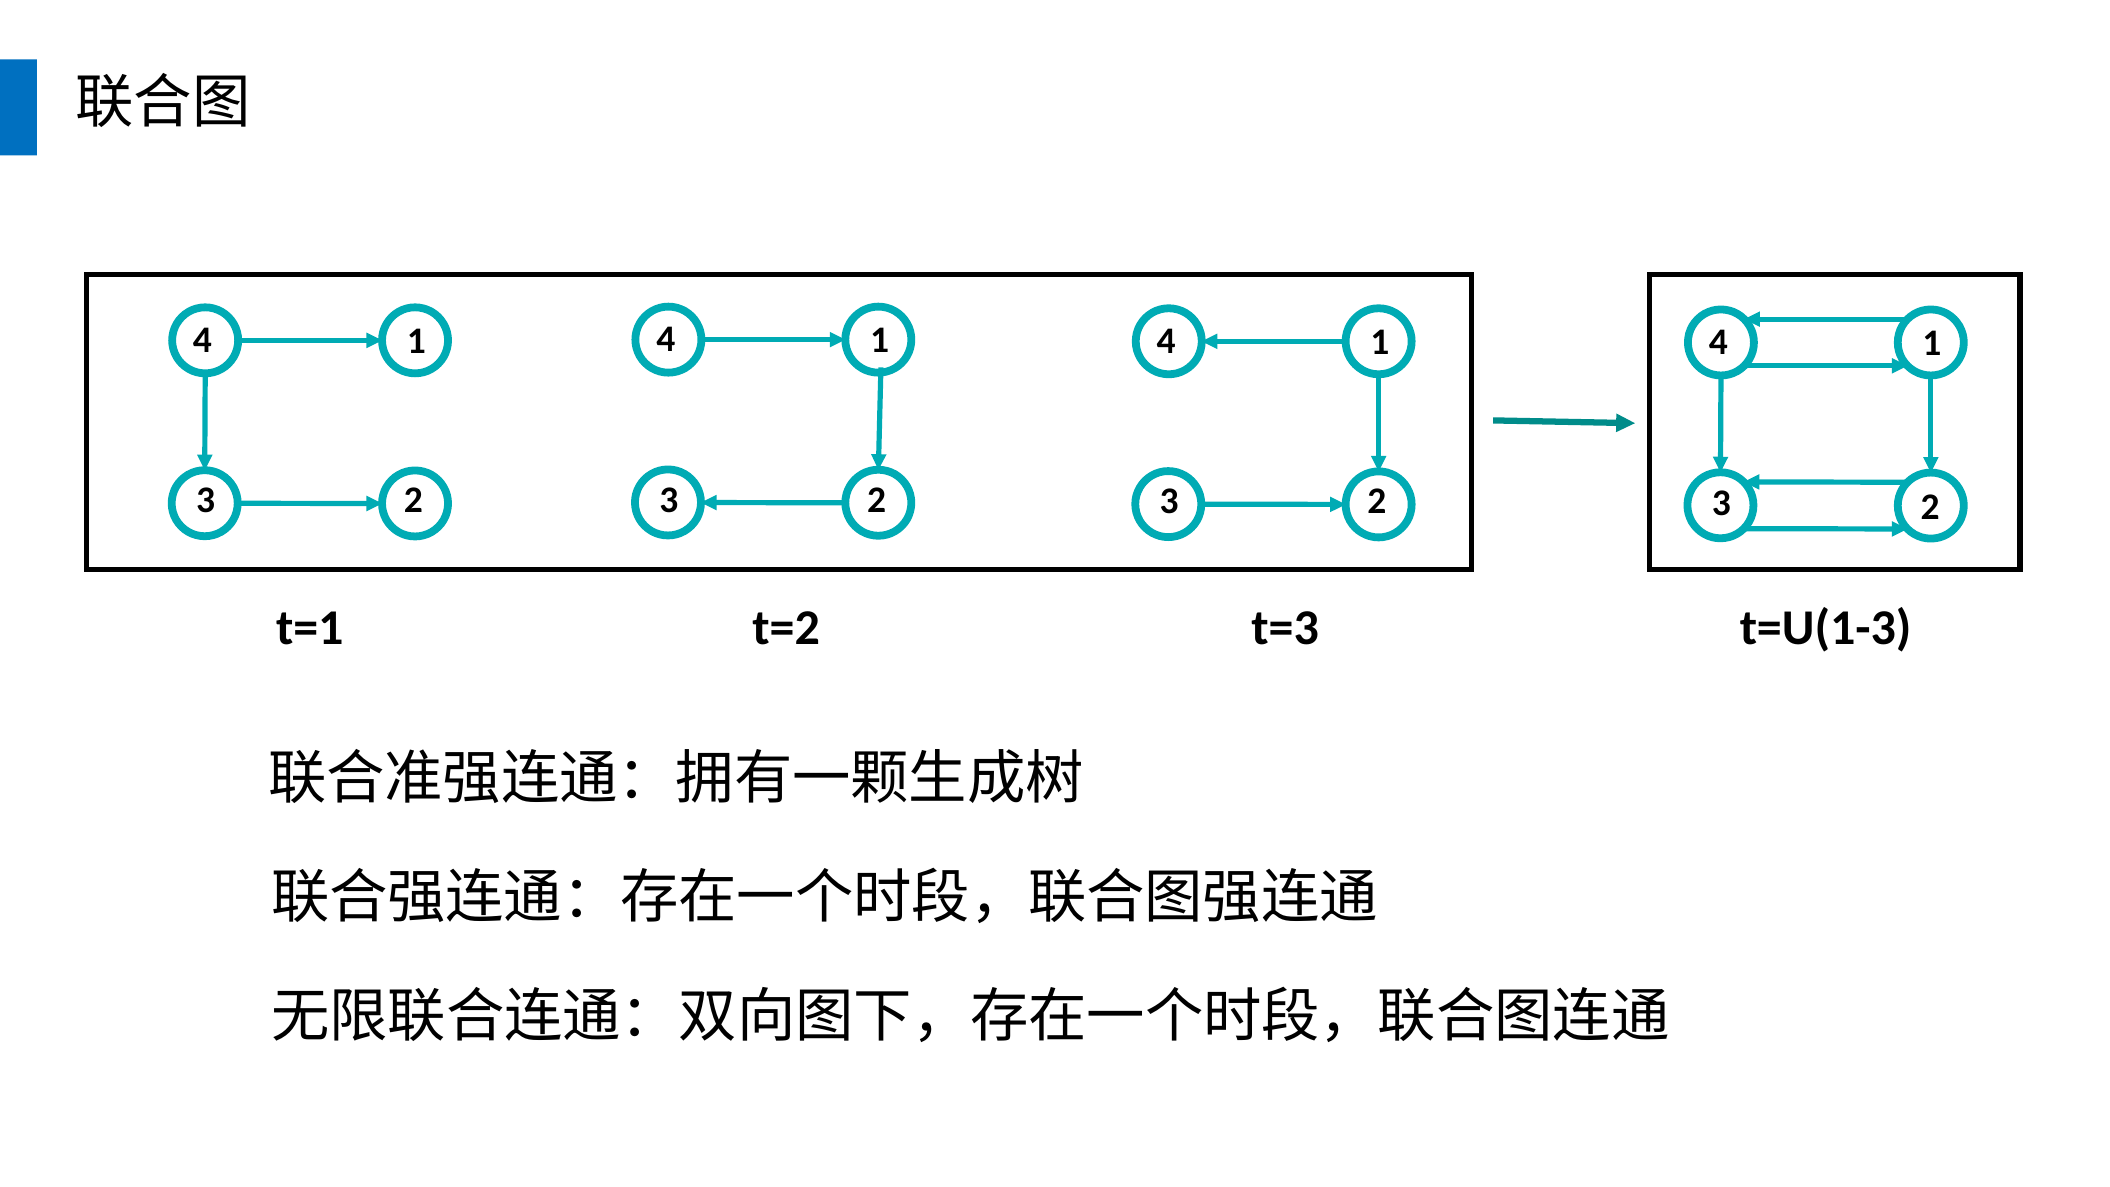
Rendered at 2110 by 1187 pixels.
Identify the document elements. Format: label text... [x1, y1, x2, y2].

text_box [1648, 273, 2021, 571]
text_box [85, 273, 1473, 571]
text_box t=1 [261, 587, 359, 663]
text_box 联合强连通：存在一个时段，联合图强连通 [255, 851, 1394, 938]
text_box 联合图 [59, 55, 267, 142]
text_box t=U(1-3) [1724, 587, 1927, 663]
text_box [1493, 420, 1635, 424]
text_box [0, 58, 38, 157]
text_box t=2 [737, 587, 835, 663]
text_box t=3 [1236, 587, 1334, 663]
text_box 联合准强连通：拥有一颗生成树 [252, 732, 1100, 819]
text_box 无限联合连通：双向图下，存在一个时段，联合图连通 [255, 970, 1686, 1057]
